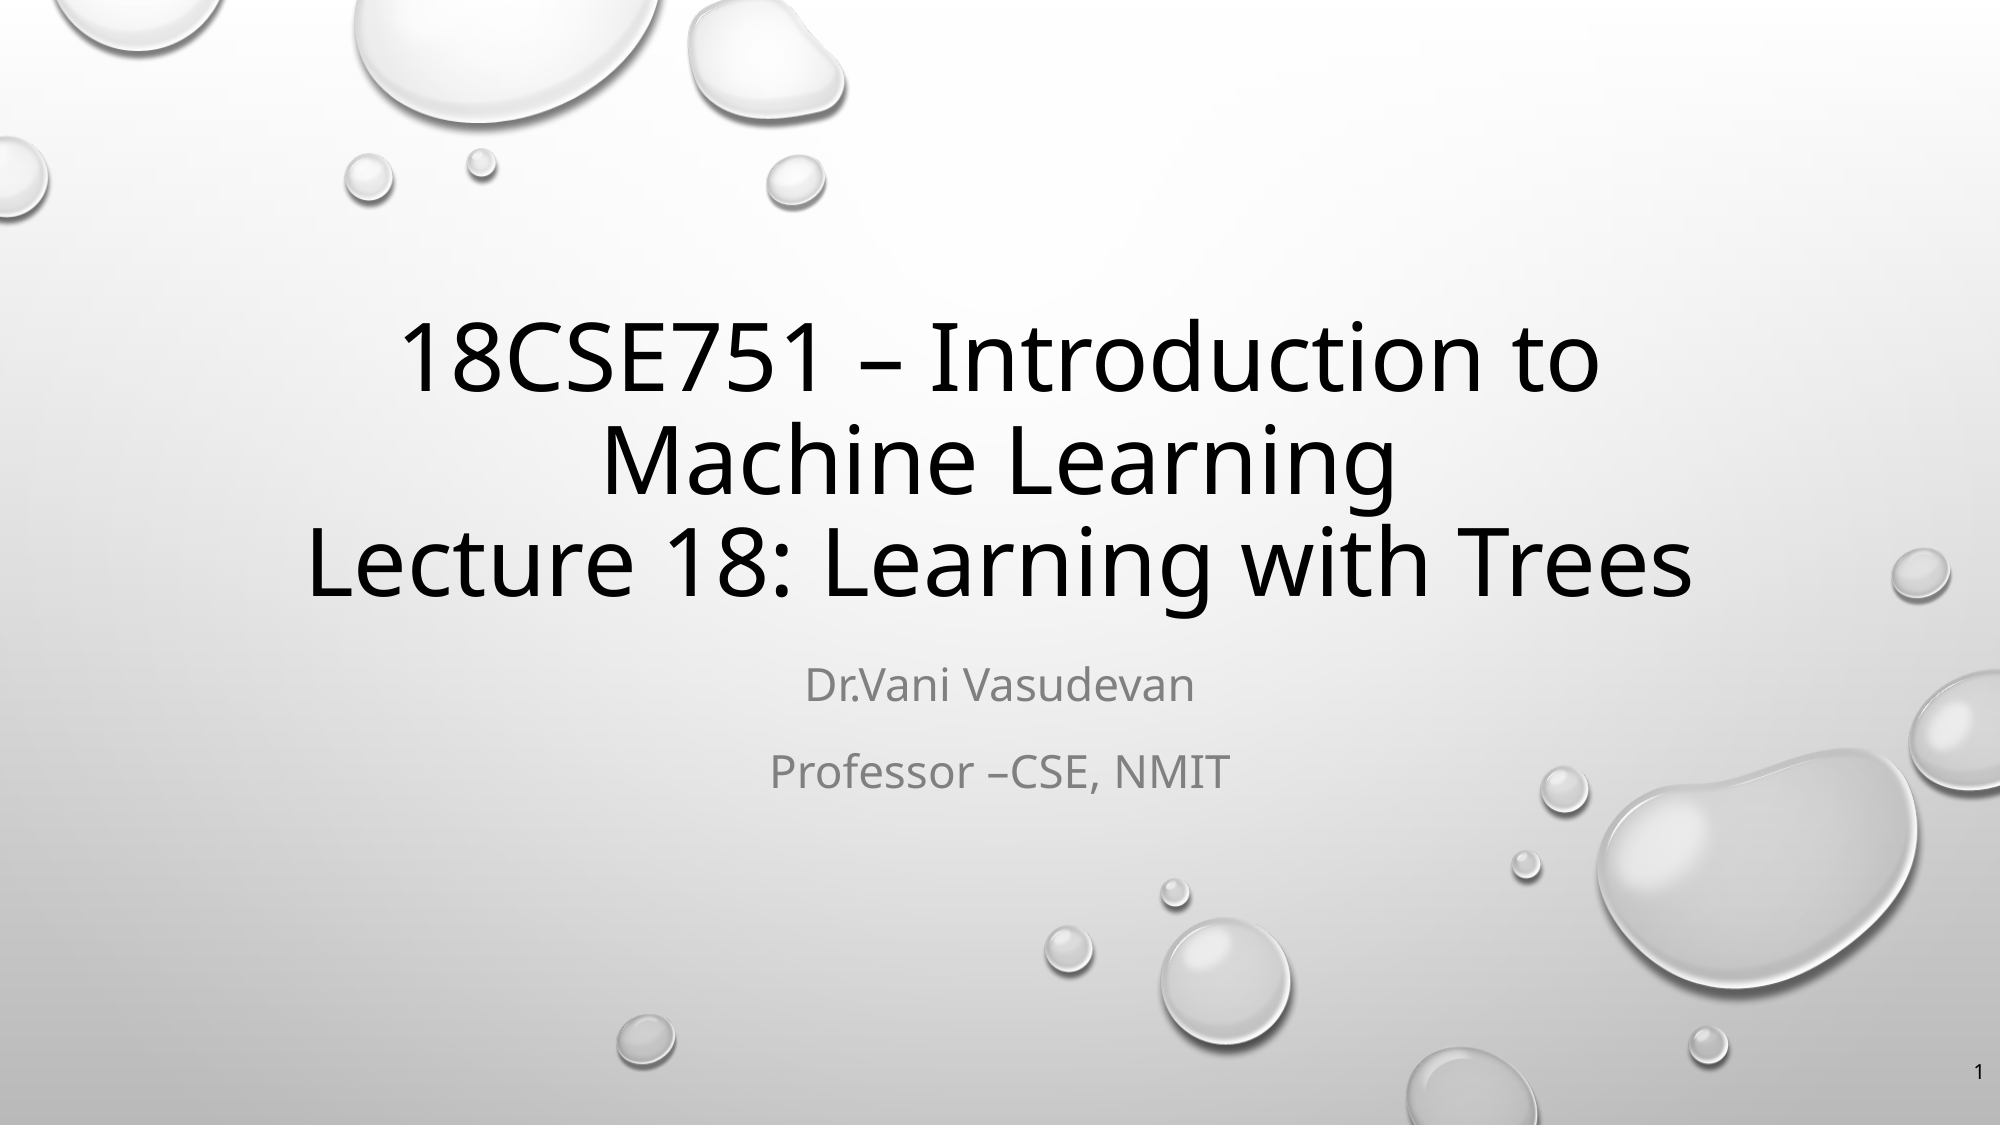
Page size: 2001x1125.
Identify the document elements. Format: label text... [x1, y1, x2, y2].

slide_number 1 [1550, 1042, 2000, 1103]
subtitle Dr.Vani Vasudevan Professor –CSE, NMIT [287, 637, 1713, 863]
picture [0, 0, 2000, 1125]
title 18CSE751 – Introduction to Machine Learning Lecture 18: Learning with Trees [287, 213, 1713, 625]
